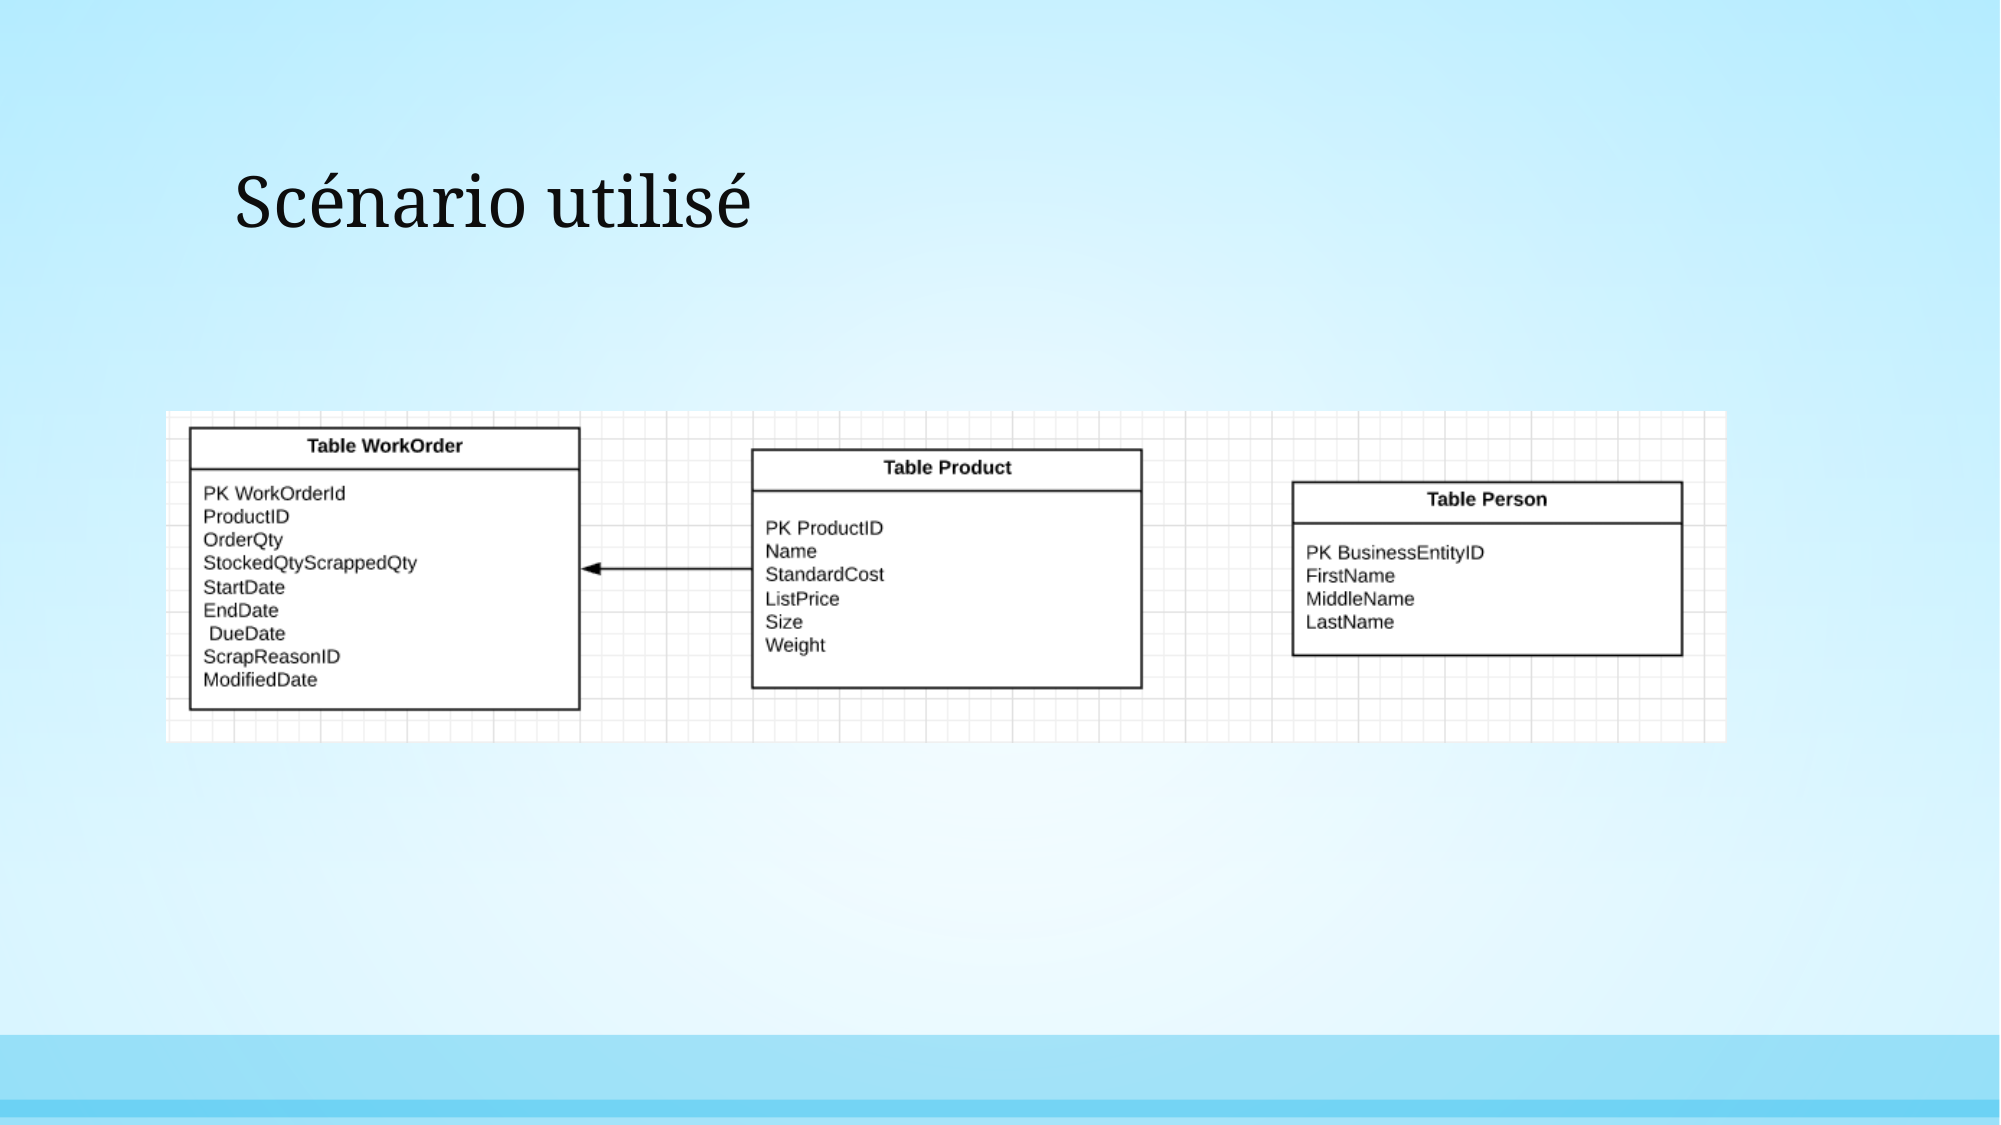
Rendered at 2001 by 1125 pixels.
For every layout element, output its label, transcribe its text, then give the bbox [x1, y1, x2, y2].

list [166, 411, 1726, 743]
title Scénario utilisé [219, 71, 1780, 251]
